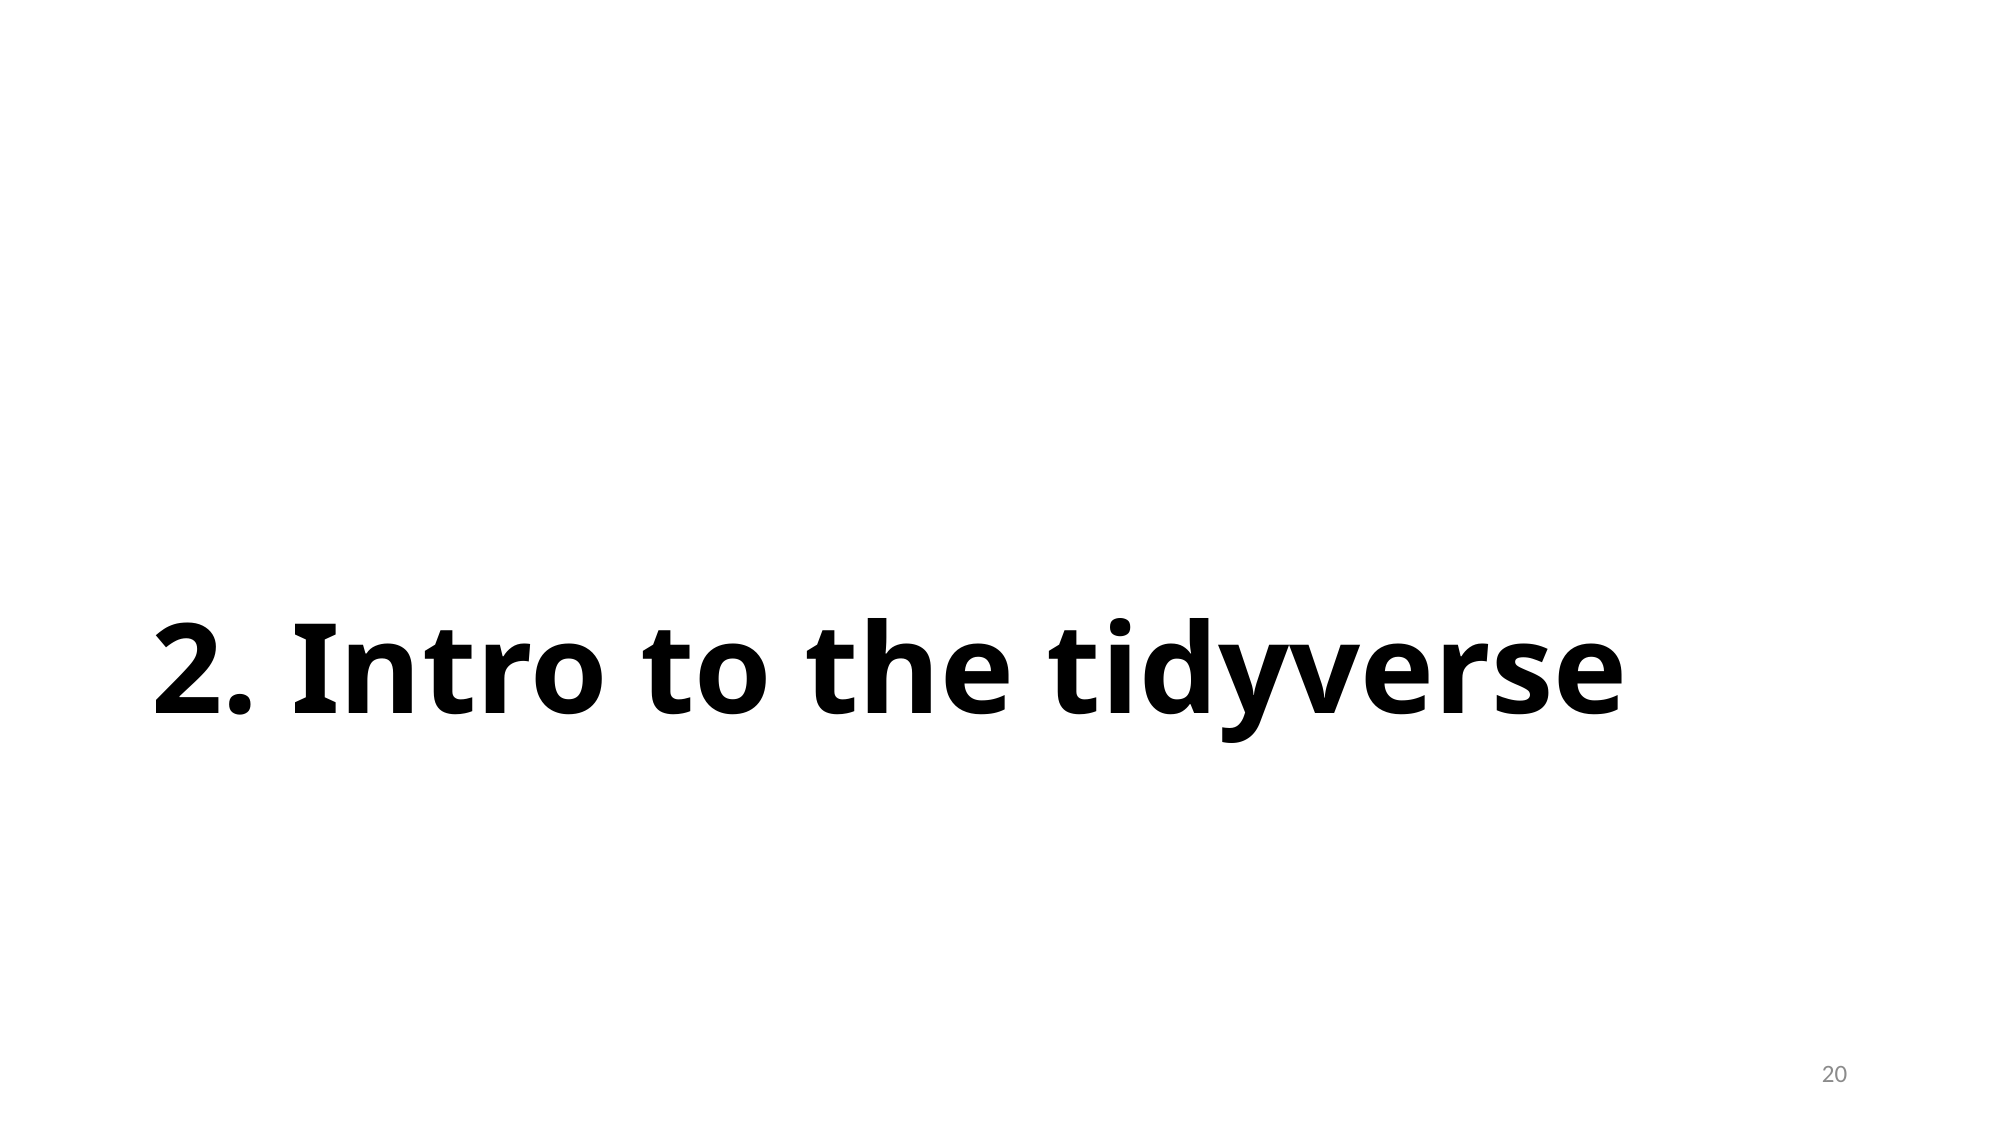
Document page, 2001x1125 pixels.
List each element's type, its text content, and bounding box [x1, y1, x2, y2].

slide_number 20 [1412, 1042, 1863, 1103]
title 2. Intro to the tidyverse [136, 280, 1862, 749]
